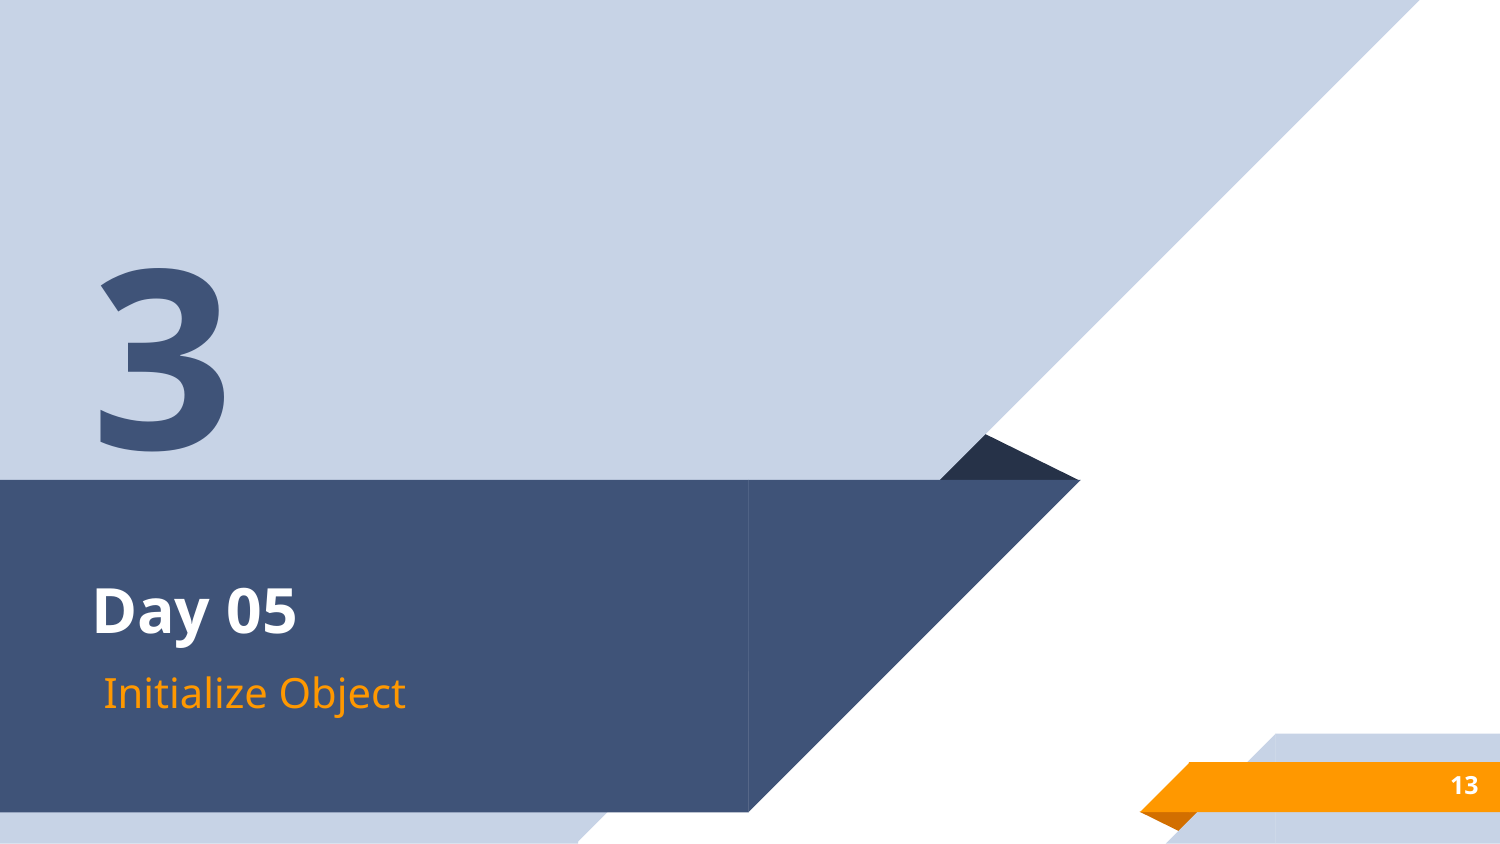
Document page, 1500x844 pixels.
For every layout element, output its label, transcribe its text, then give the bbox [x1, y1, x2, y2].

subtitle Initialize Object [76, 652, 748, 781]
title Day 05 [76, 470, 748, 652]
text_box 3 [76, 0, 434, 515]
slide_number 13 [1249, 760, 1494, 813]
